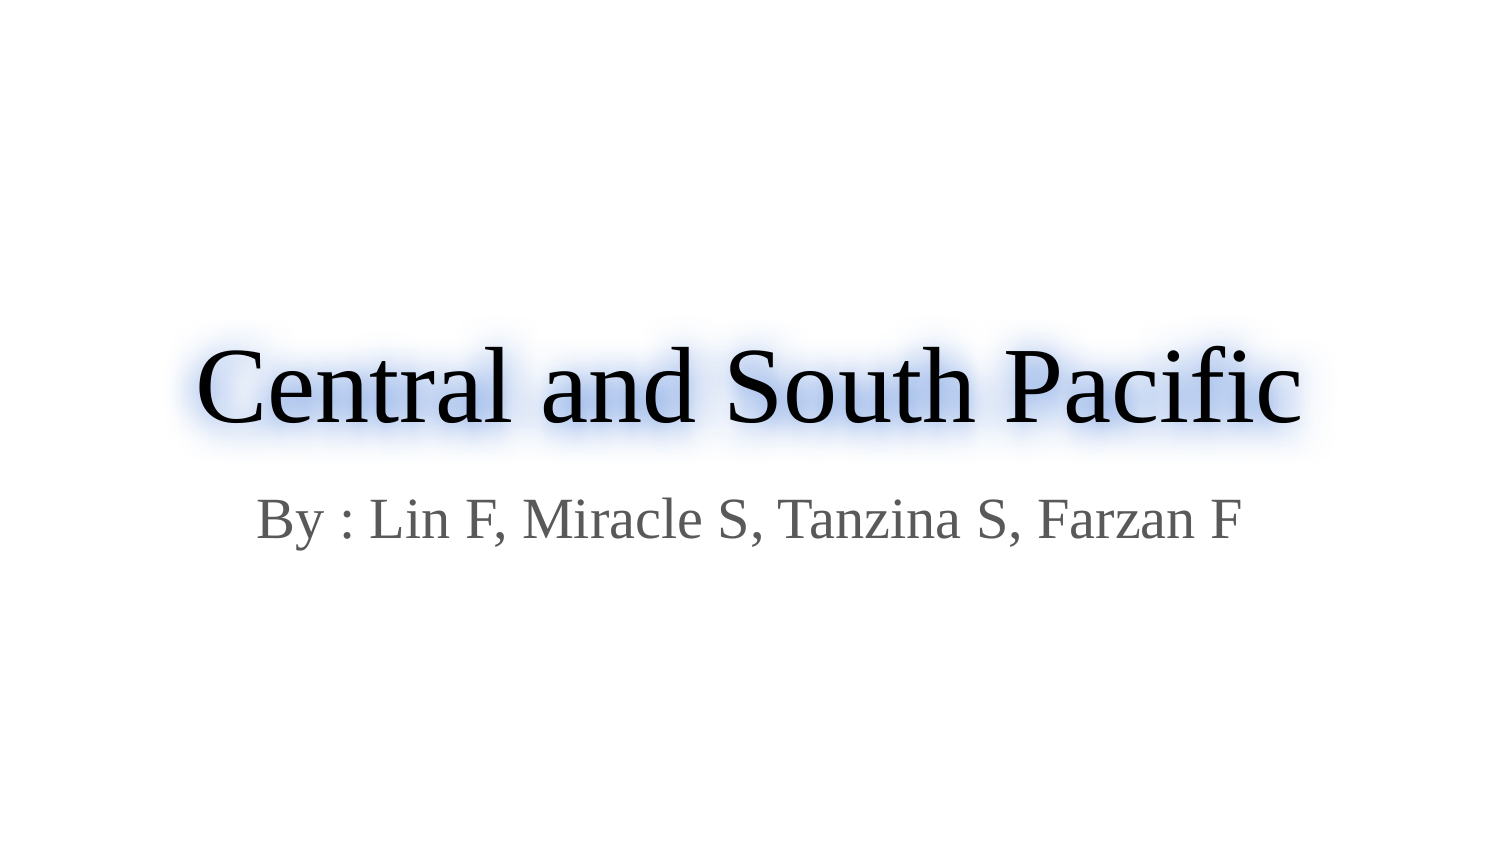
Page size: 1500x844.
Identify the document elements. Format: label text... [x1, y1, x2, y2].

subtitle By : Lin F, Miracle S, Tanzina S, Farzan F [51, 464, 1449, 595]
title Central and South Pacific [51, 122, 1449, 459]
